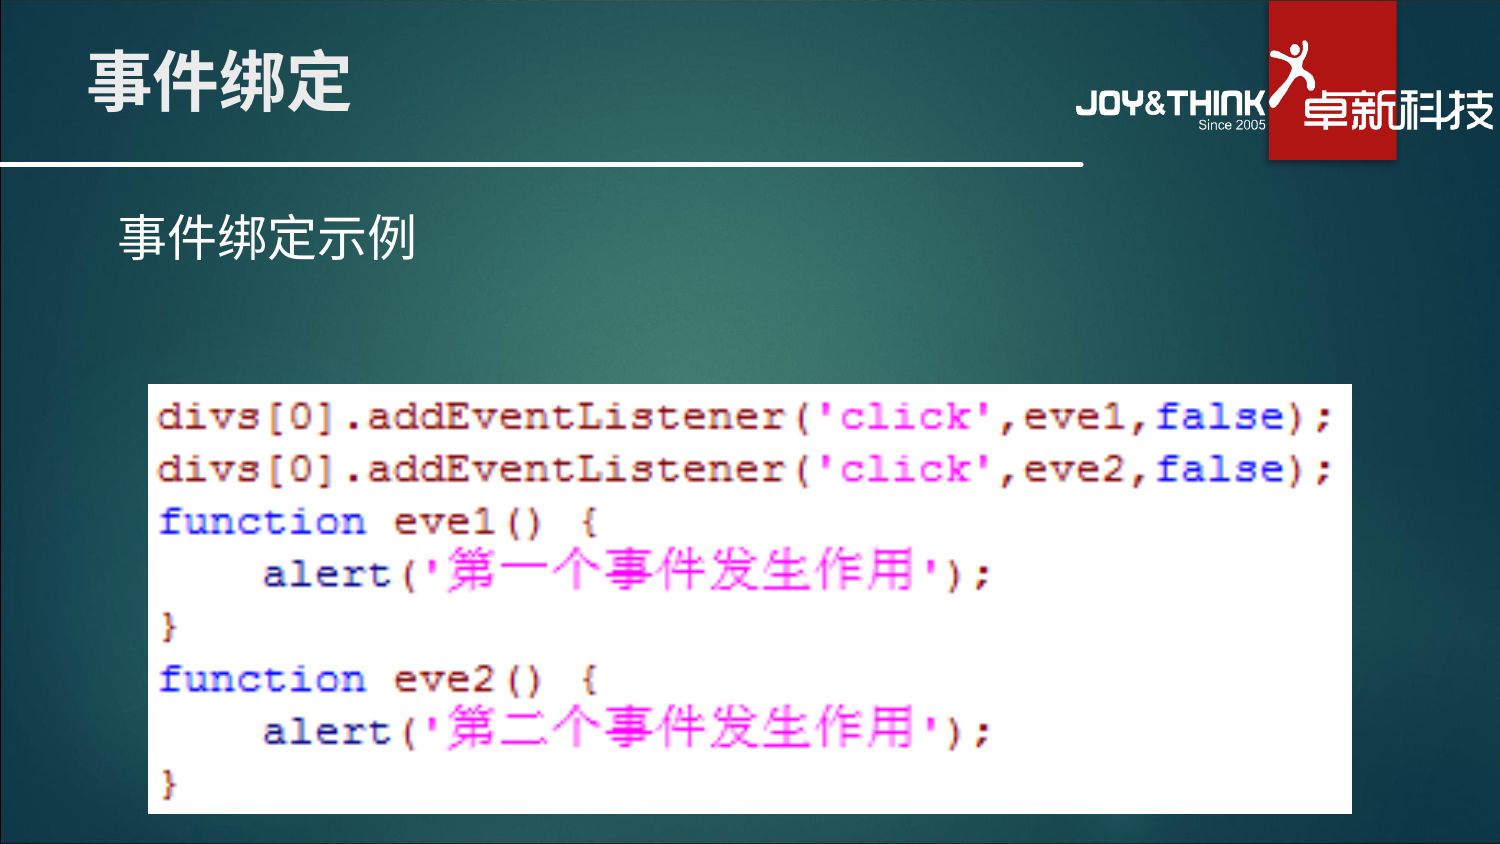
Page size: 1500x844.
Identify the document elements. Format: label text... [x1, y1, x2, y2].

text_box 事件绑定示例 [102, 198, 432, 274]
title 事件绑定 [75, 33, 1425, 175]
picture [0, 0, 1500, 844]
